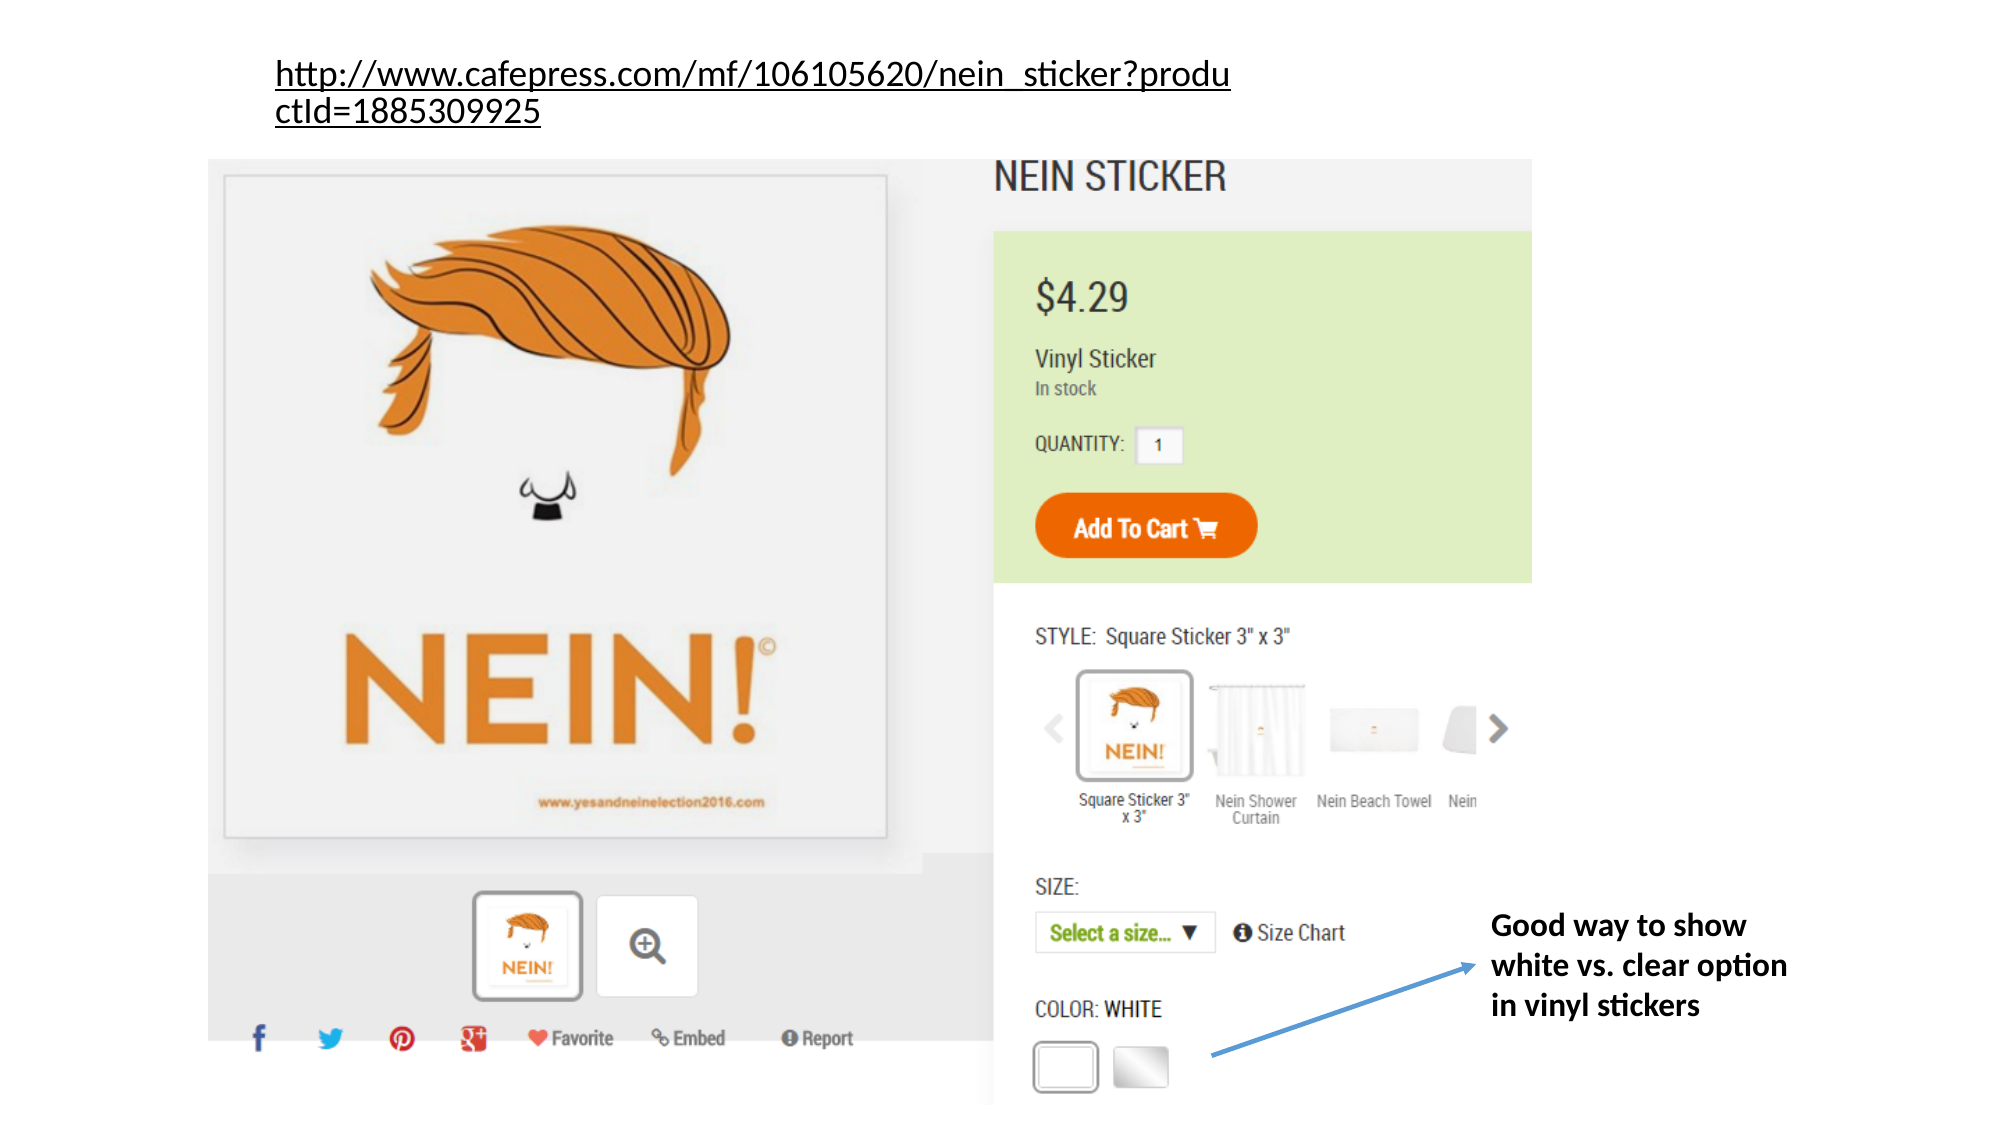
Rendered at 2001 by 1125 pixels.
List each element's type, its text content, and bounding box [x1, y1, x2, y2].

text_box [1211, 963, 1477, 1056]
picture [208, 159, 1532, 1105]
text_box Good way to show white vs. clear option in vinyl stickers [1532, 895, 1832, 1031]
text_box http://www.cafepress.com/mf/106105620/nein_sticker?productId=1885309925 [260, 41, 1261, 146]
